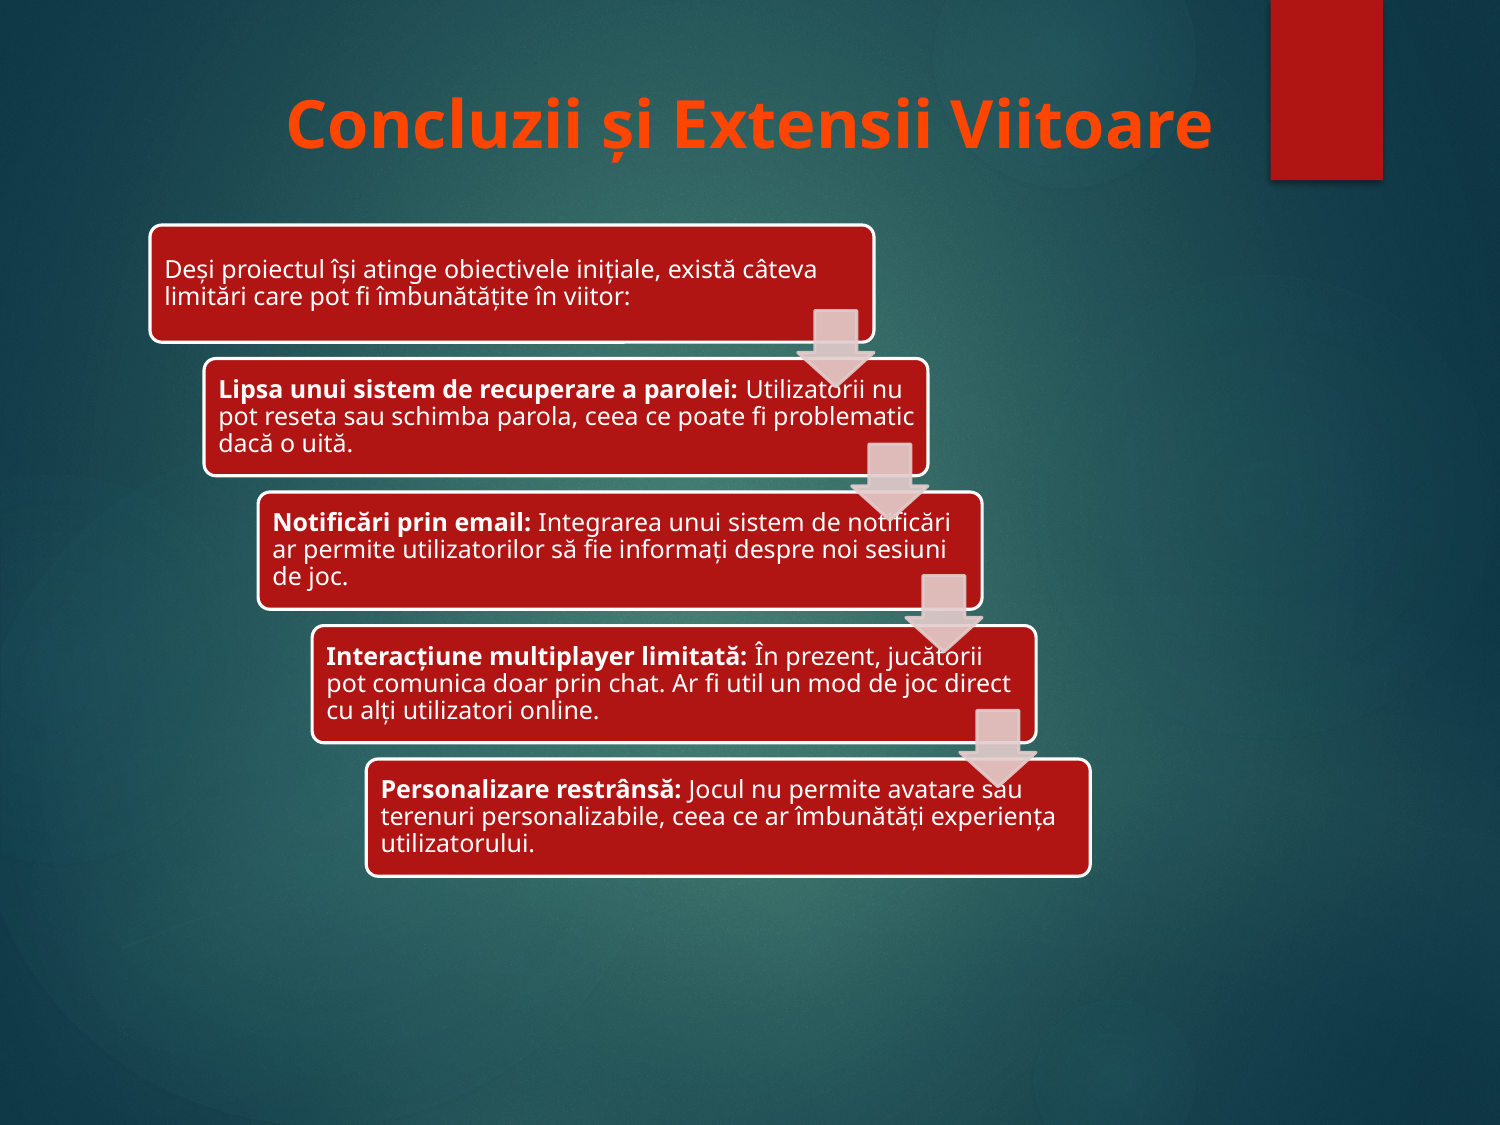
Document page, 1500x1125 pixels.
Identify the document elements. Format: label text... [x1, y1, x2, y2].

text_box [149, 224, 1091, 877]
text_box Concluzii și Extensii Viitoare [270, 74, 1230, 170]
